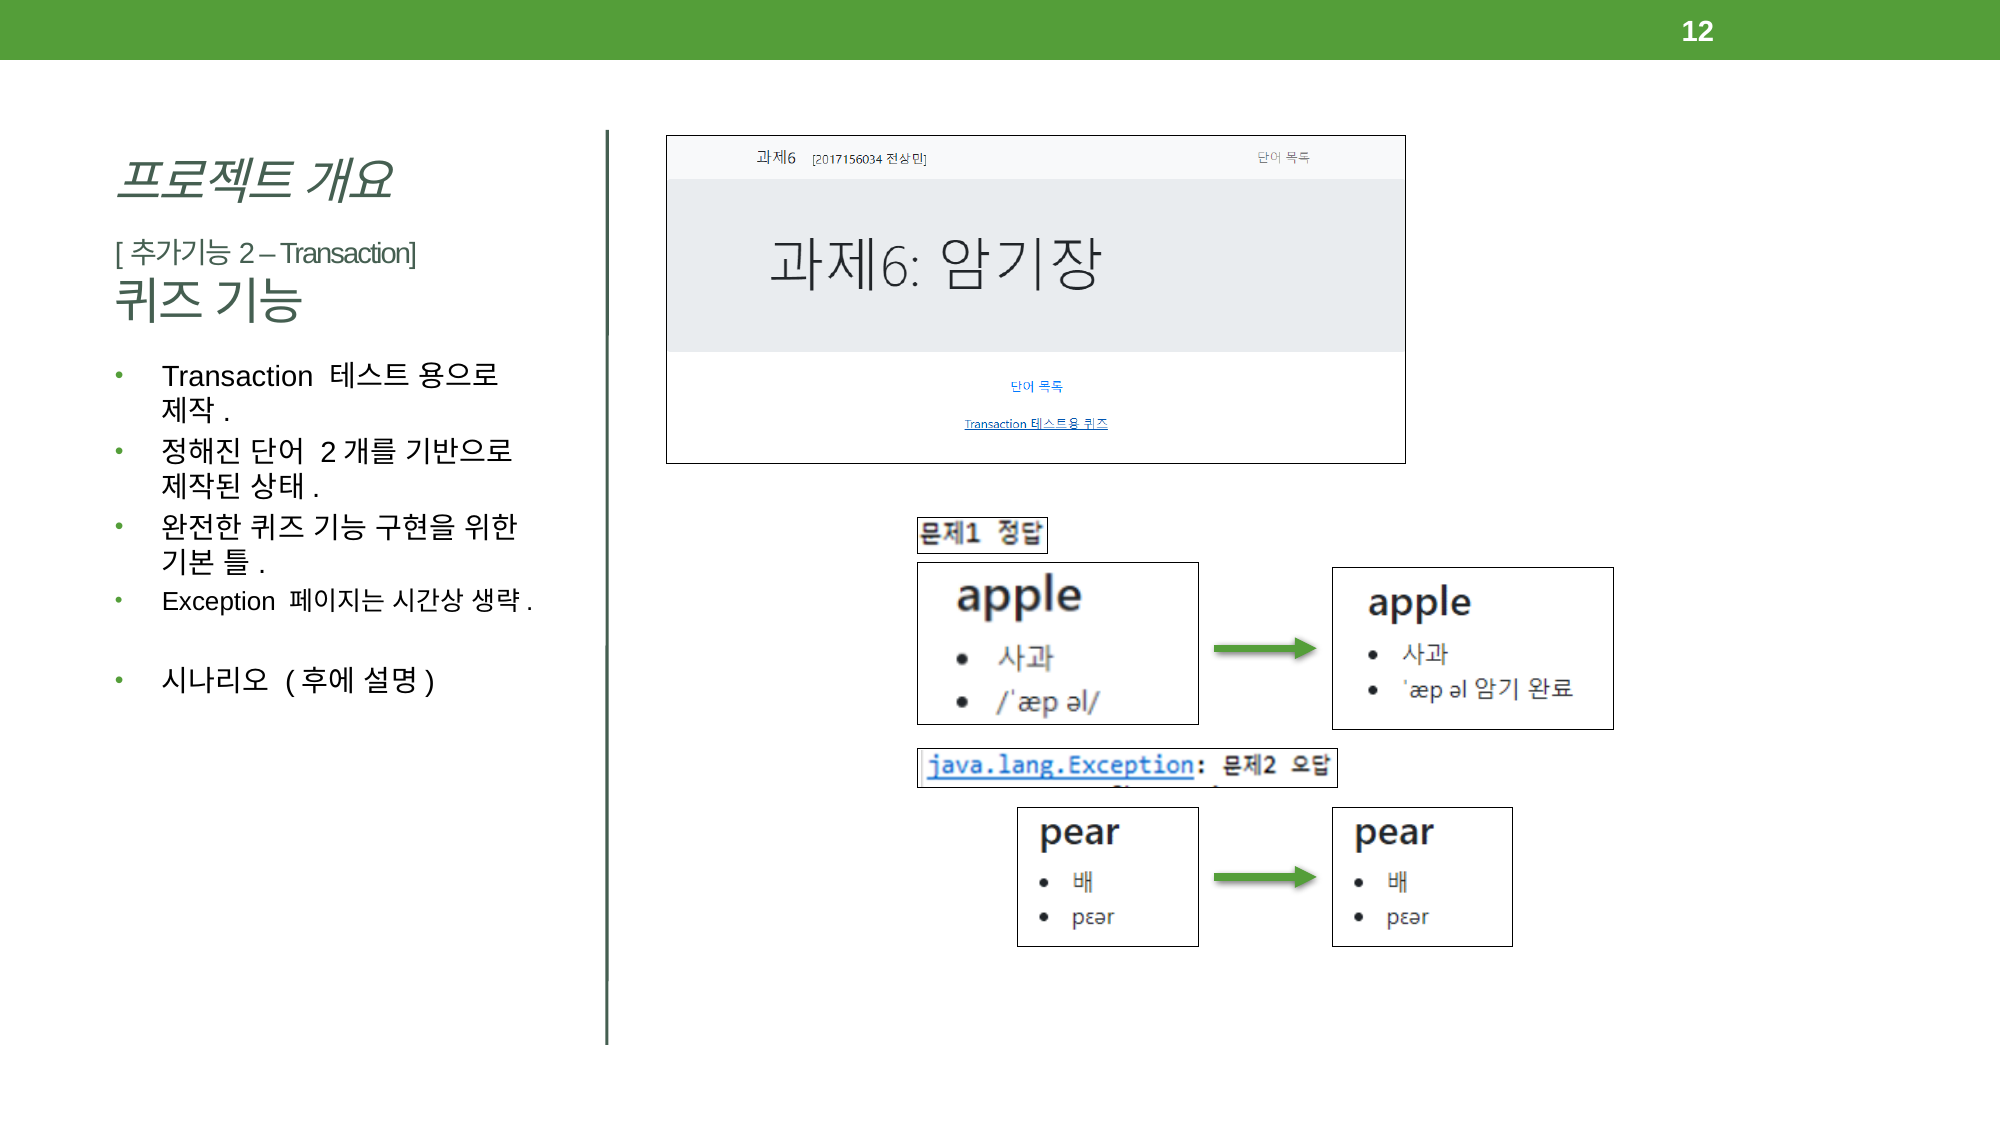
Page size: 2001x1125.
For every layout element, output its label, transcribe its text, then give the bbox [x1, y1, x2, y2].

picture [665, 135, 1406, 464]
picture [916, 748, 1338, 788]
slide_number 12 [1666, 3, 1900, 57]
picture [1017, 806, 1199, 948]
picture [1331, 566, 1614, 730]
list Transaction 테스트 용으로 제작. 정해진 단어 2개를 기반으로 제작된 상태. 완전한 퀴즈 기능 구현을 위한 기본 틀. Exception 페이지는 시간상 생략. 시나리오 (후에 설명) [99, 349, 568, 1046]
title 프로젝트 개요 [추가기능2 – Transaction] 퀴즈 기능 [99, 129, 568, 337]
picture [1331, 806, 1514, 948]
picture [916, 562, 1199, 725]
picture [916, 516, 1048, 554]
